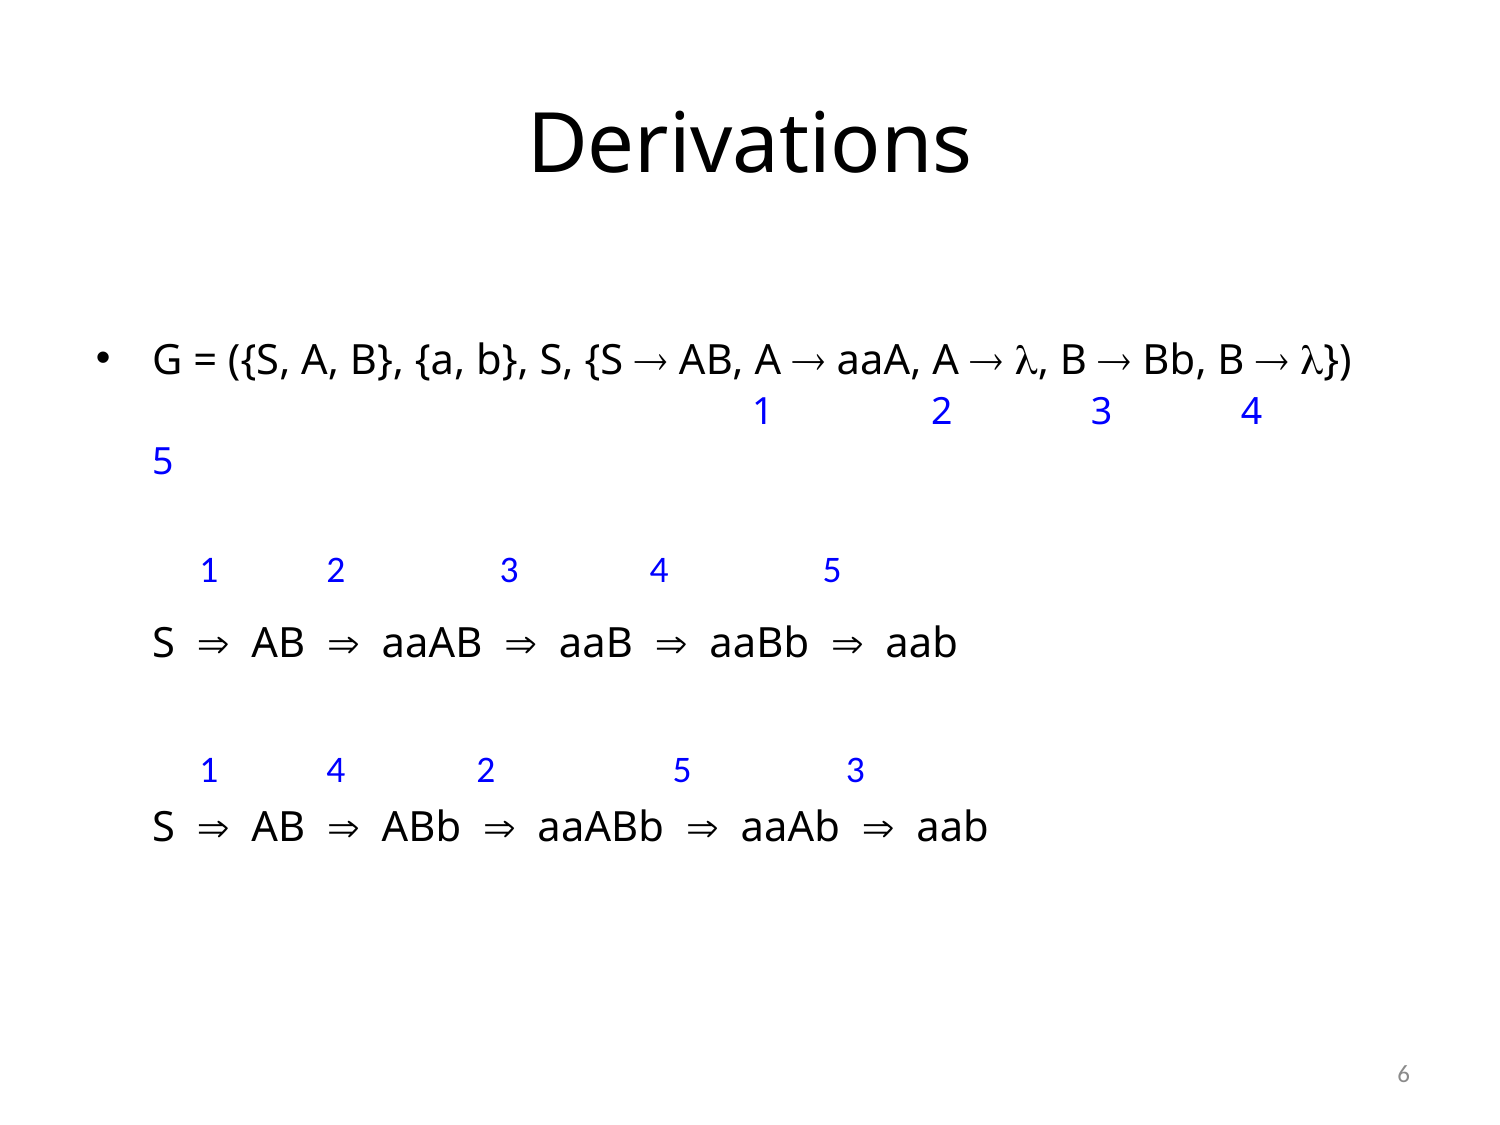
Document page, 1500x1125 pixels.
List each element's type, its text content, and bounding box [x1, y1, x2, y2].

text_box 5 [807, 537, 878, 598]
text_box 5 [657, 737, 728, 798]
text_box 3 [484, 537, 554, 598]
text_box 4 [634, 537, 705, 598]
text_box 1 [184, 537, 254, 598]
title Derivations [75, 45, 1425, 233]
text_box 3 [831, 737, 901, 798]
list G = ({S, A, B}, {a, b}, S, {S  AB, A  aaA, A  , B  Bb, B  }) 1 2 3 4 5 S  AB  aaAB  aaB  aaBb  aab S  AB  ABb  aaABb  aaAb  aab [80, 324, 1420, 1000]
slide_number 6 [1074, 1042, 1425, 1103]
text_box 2 [461, 737, 531, 798]
text_box 1 [184, 737, 254, 798]
text_box 4 [311, 737, 381, 798]
text_box 2 [311, 537, 381, 598]
